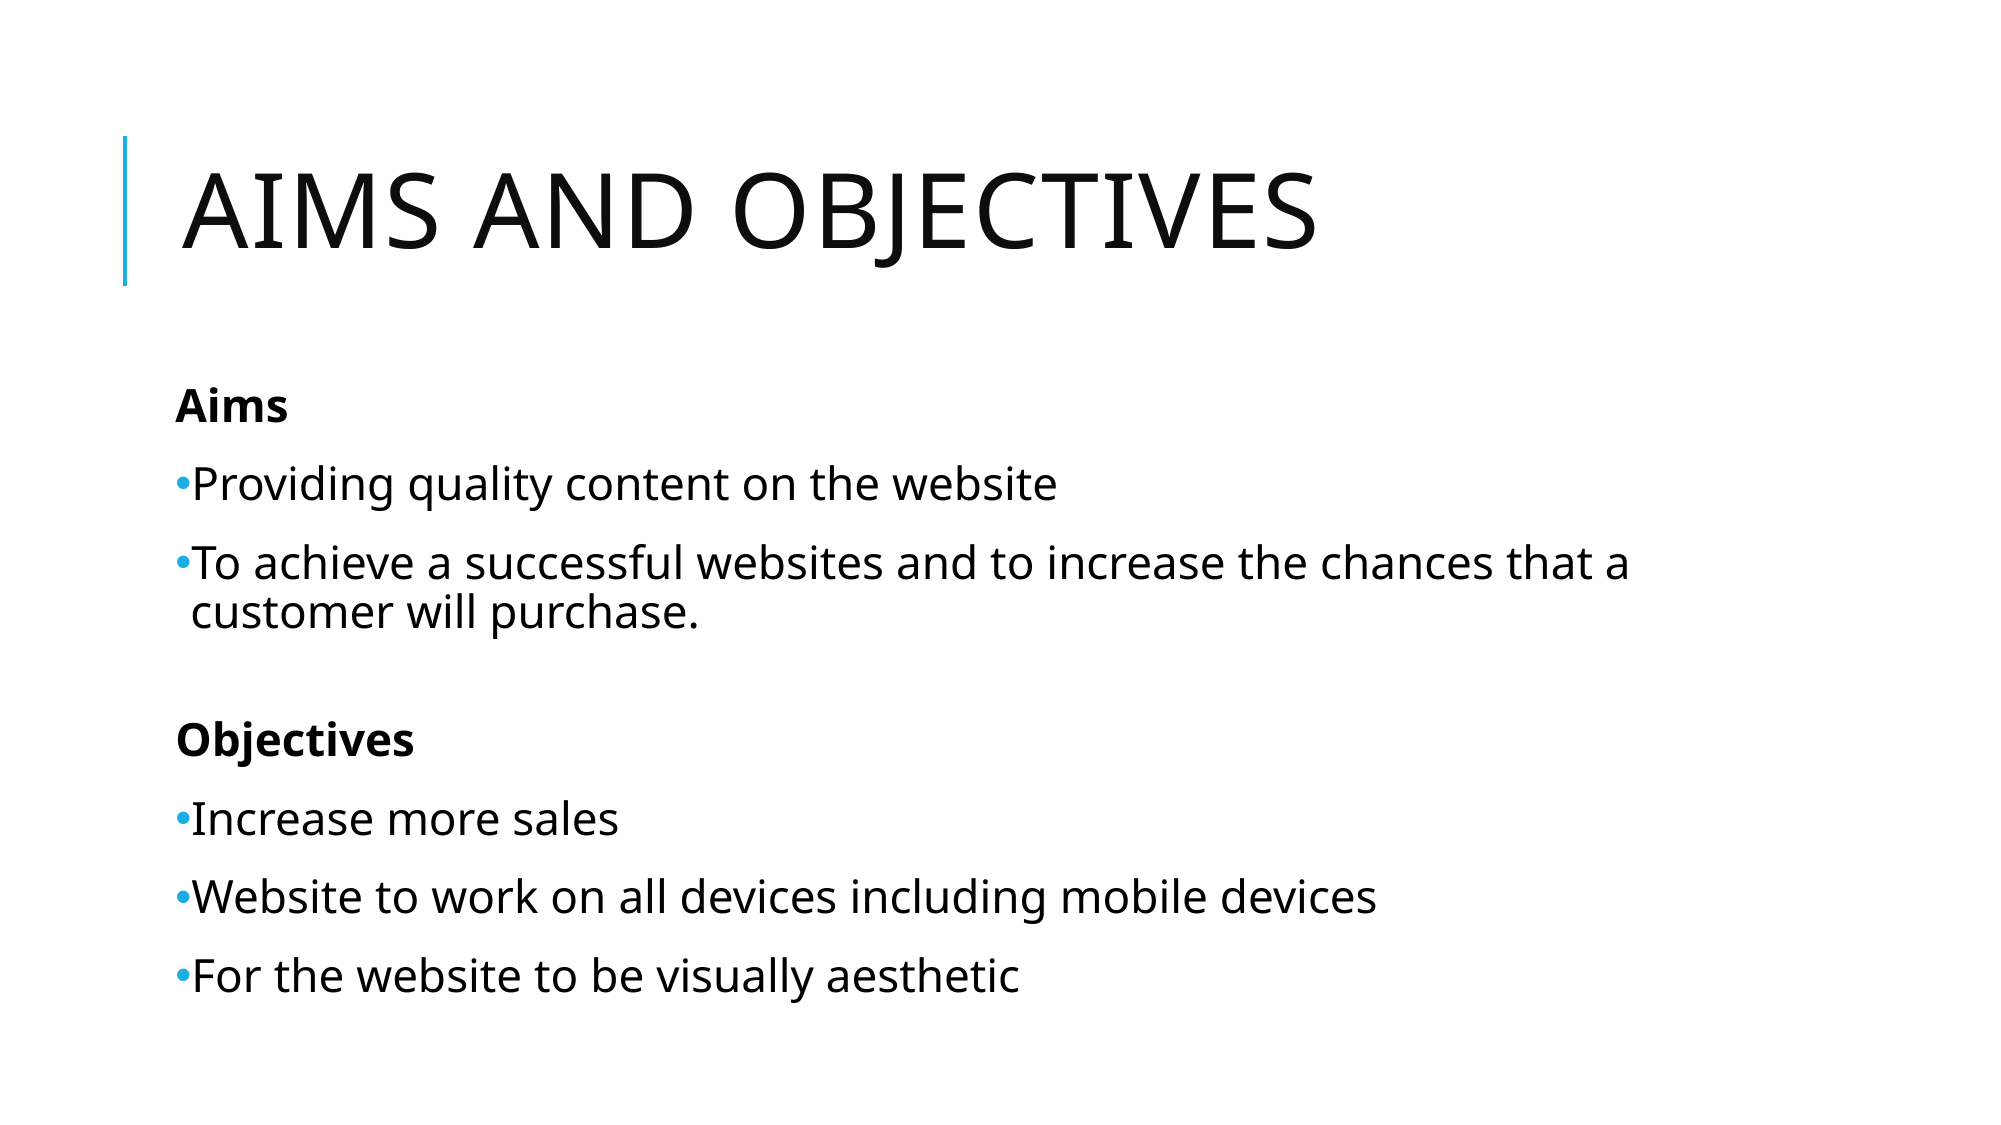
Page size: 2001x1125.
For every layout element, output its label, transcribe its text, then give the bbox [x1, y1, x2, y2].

list Aims Providing quality content on the website To achieve a successful websites and to increase the chances that a customer will purchase. Objectives Increase more sales Website to work on all devices including mobile devices For the website to be visually aesthetic [168, 375, 1763, 1035]
title Aims and Objectives [168, 96, 1763, 342]
